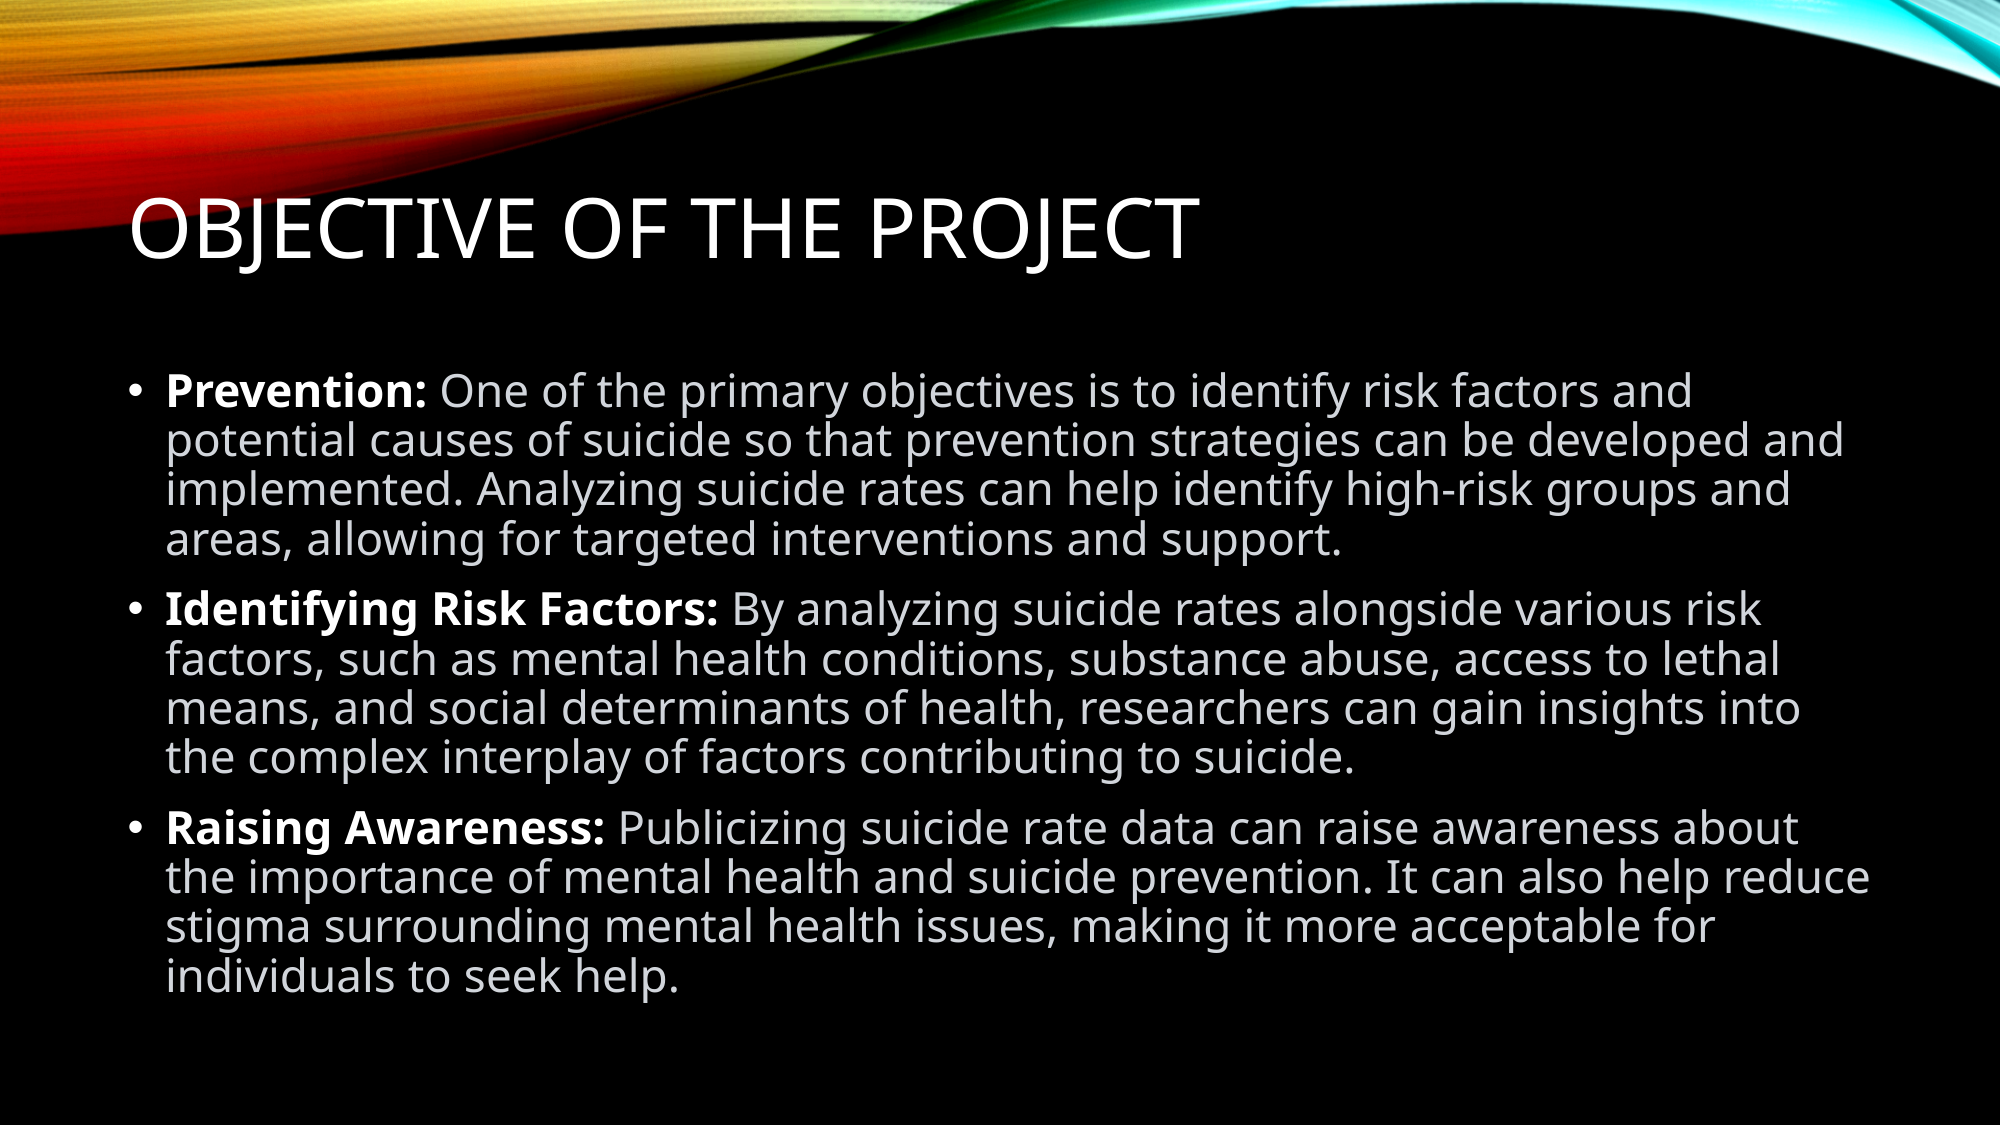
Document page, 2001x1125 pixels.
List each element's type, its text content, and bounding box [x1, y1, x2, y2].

title OBJECTIVE OF THE PROJECT [112, 125, 1888, 338]
list Prevention: One of the primary objectives is to identify risk factors and potential causes of suicide so that prevention strategies can be developed and implemented. Analyzing suicide rates can help identify high-risk groups and areas, allowing for targeted interventions and support. Identifying Risk Factors: By analyzing suicide rates alongside various risk factors, such as mental health conditions, substance abuse, access to lethal means, and social determinants of health, researchers can gain insights into the complex interplay of factors contributing to suicide. Raising Awareness: Publicizing suicide rate data can raise awareness about the importance of mental health and suicide prevention. It can also help reduce stigma surrounding mental health issues, making it more acceptable for individuals to seek help. [112, 360, 1888, 1021]
picture [0, 0, 2000, 237]
